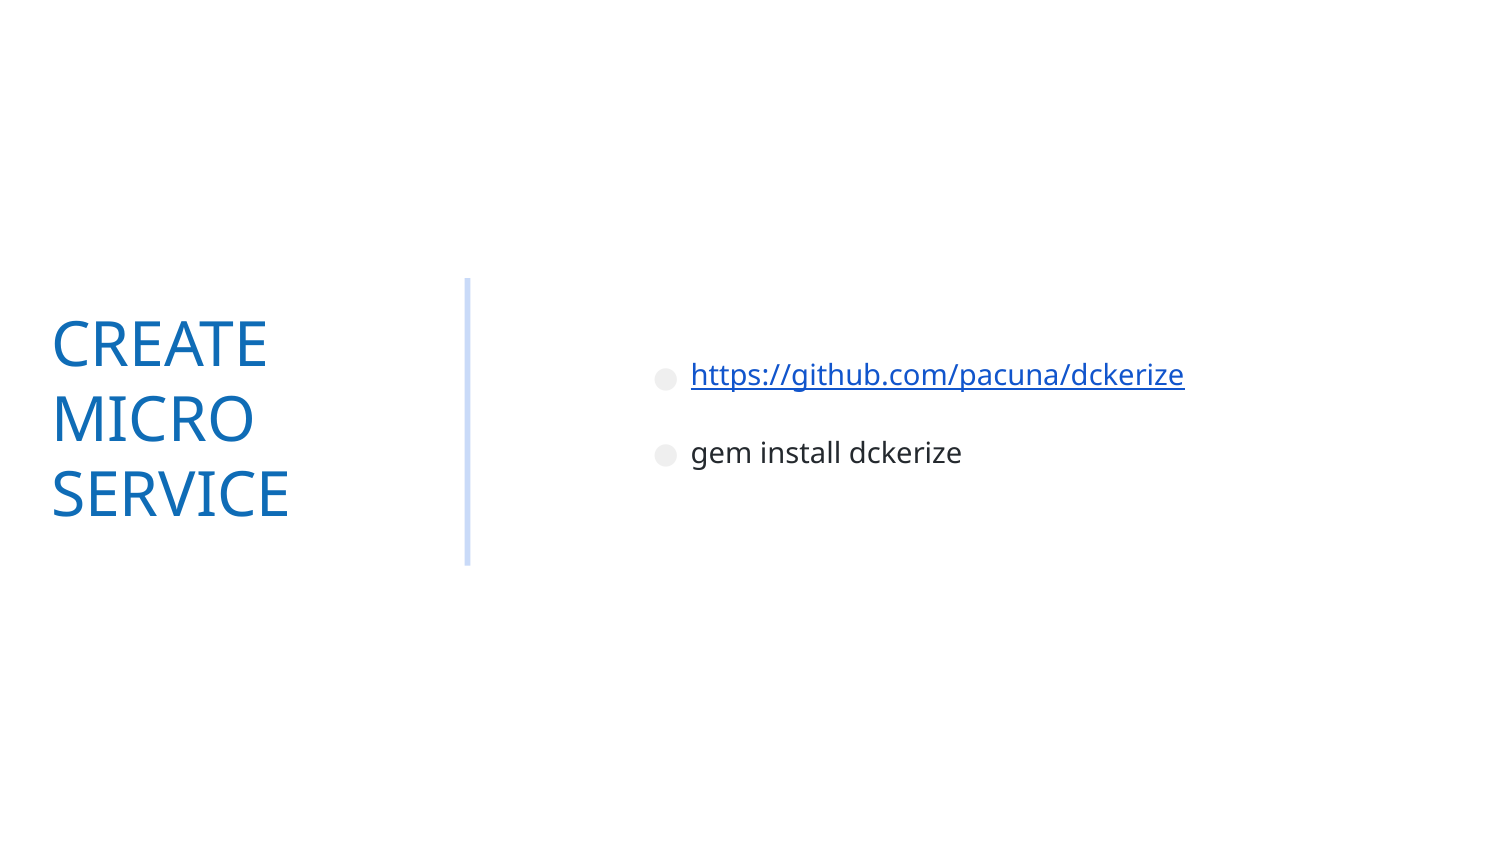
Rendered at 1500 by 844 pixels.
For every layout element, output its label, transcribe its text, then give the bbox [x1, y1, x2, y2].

title CREATE MICRO SERVICE [36, 278, 411, 555]
text_box [464, 278, 471, 566]
text_box https://github.com/pacuna/dckerize gem install dckerize [600, 260, 1357, 560]
